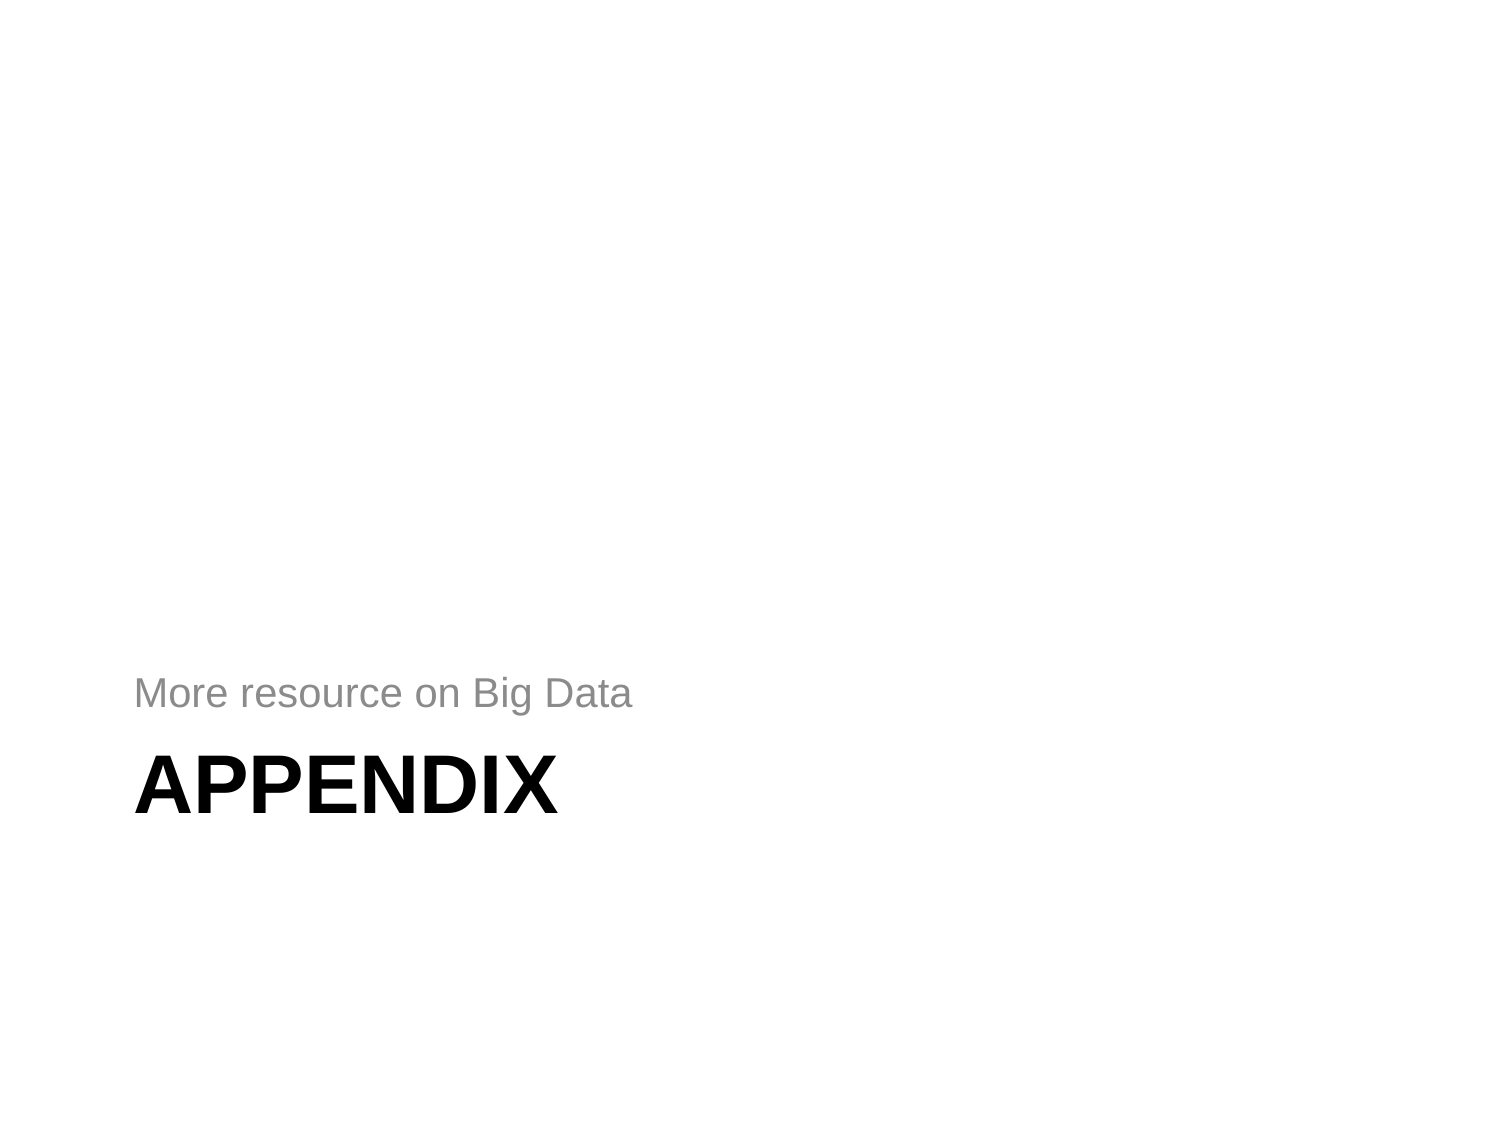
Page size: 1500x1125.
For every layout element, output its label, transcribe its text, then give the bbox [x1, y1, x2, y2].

title Appendix [118, 723, 1394, 947]
list More resource on Big Data [118, 476, 1394, 723]
